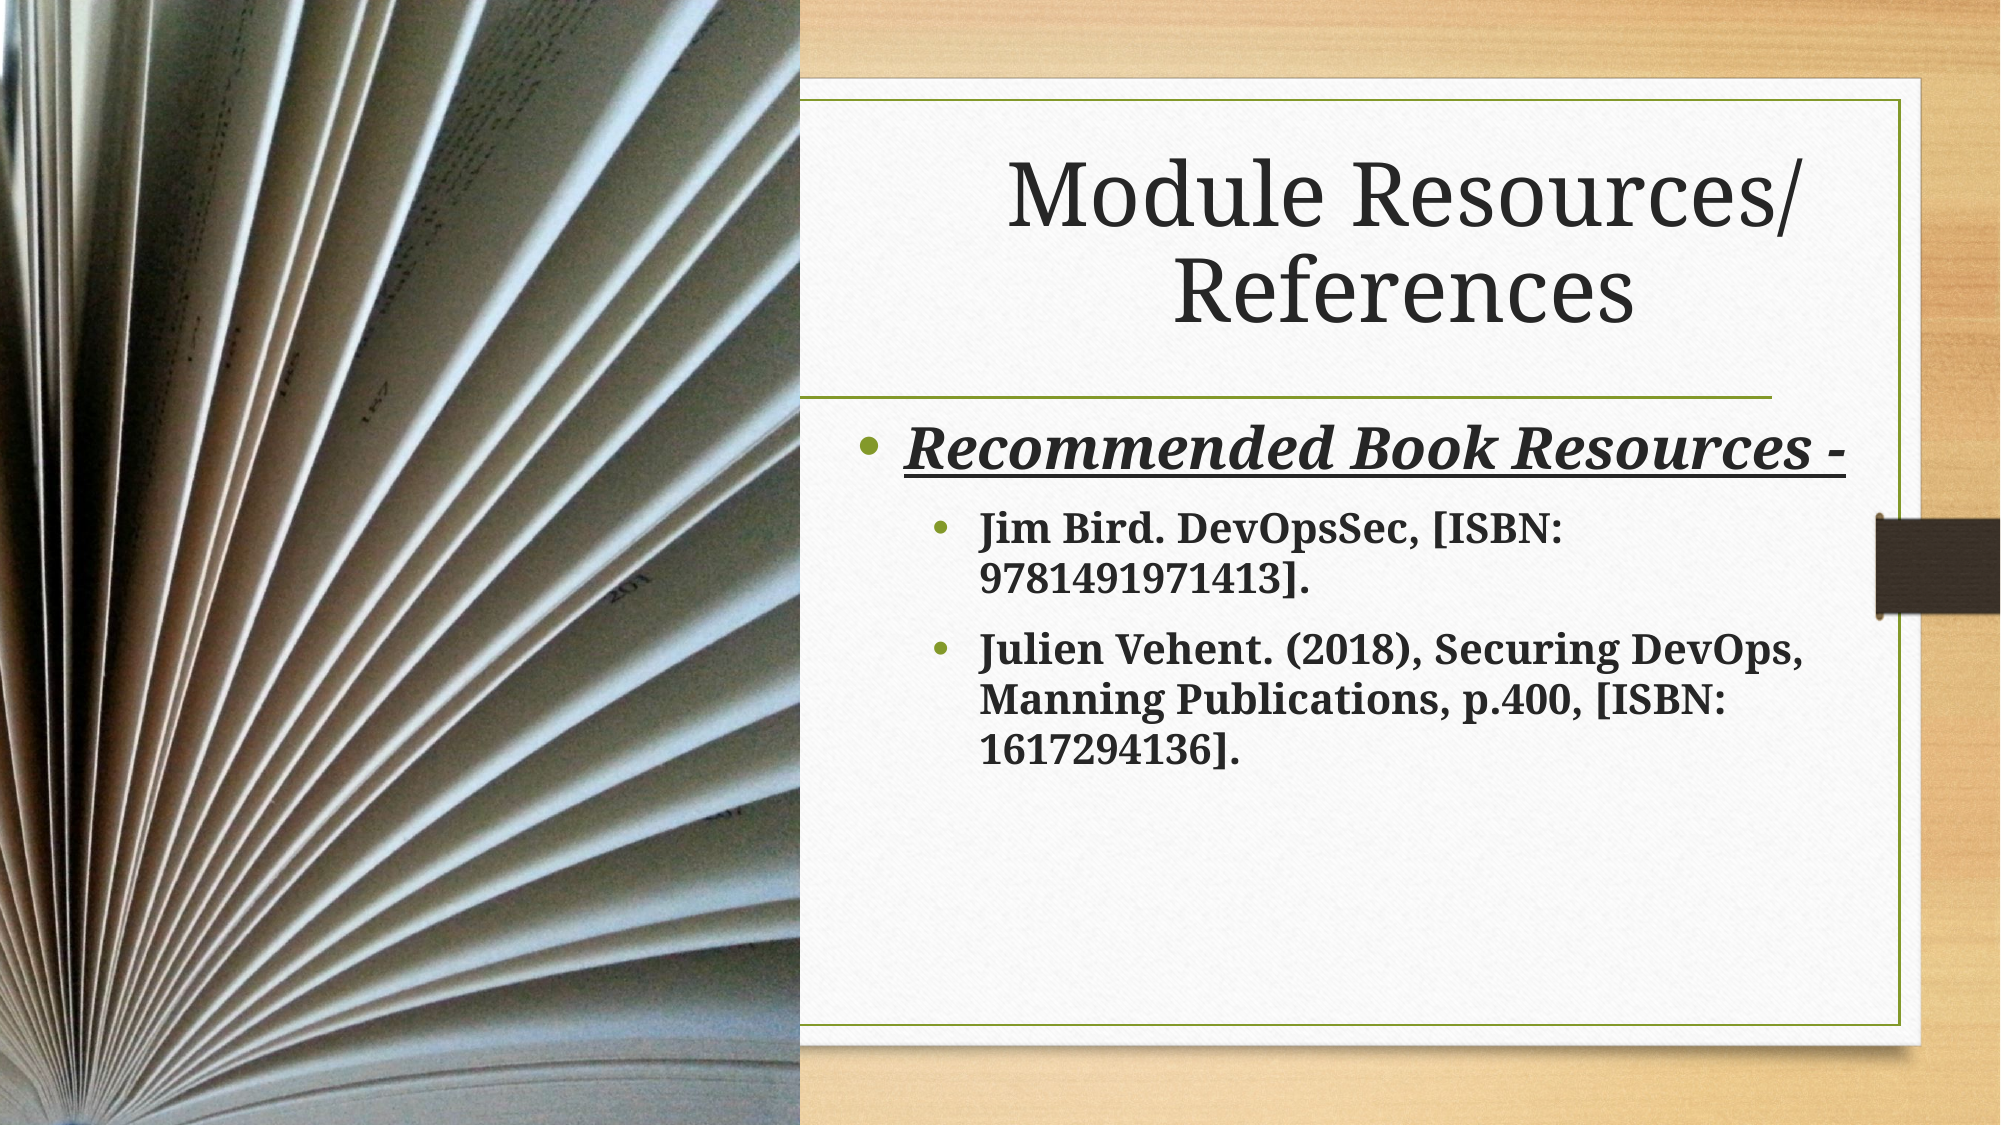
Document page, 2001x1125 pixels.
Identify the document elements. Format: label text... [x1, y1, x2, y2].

title Module Resources/ References [919, 141, 1891, 350]
list Recommended Book Resources - Jim Bird. DevOpsSec, [ISBN: 9781491971413]. Julien Vehent. (2018), Securing DevOps, Manning Publications, p.400, [ISBN: 1617294136]. [842, 403, 1866, 970]
picture [0, 0, 2001, 1125]
